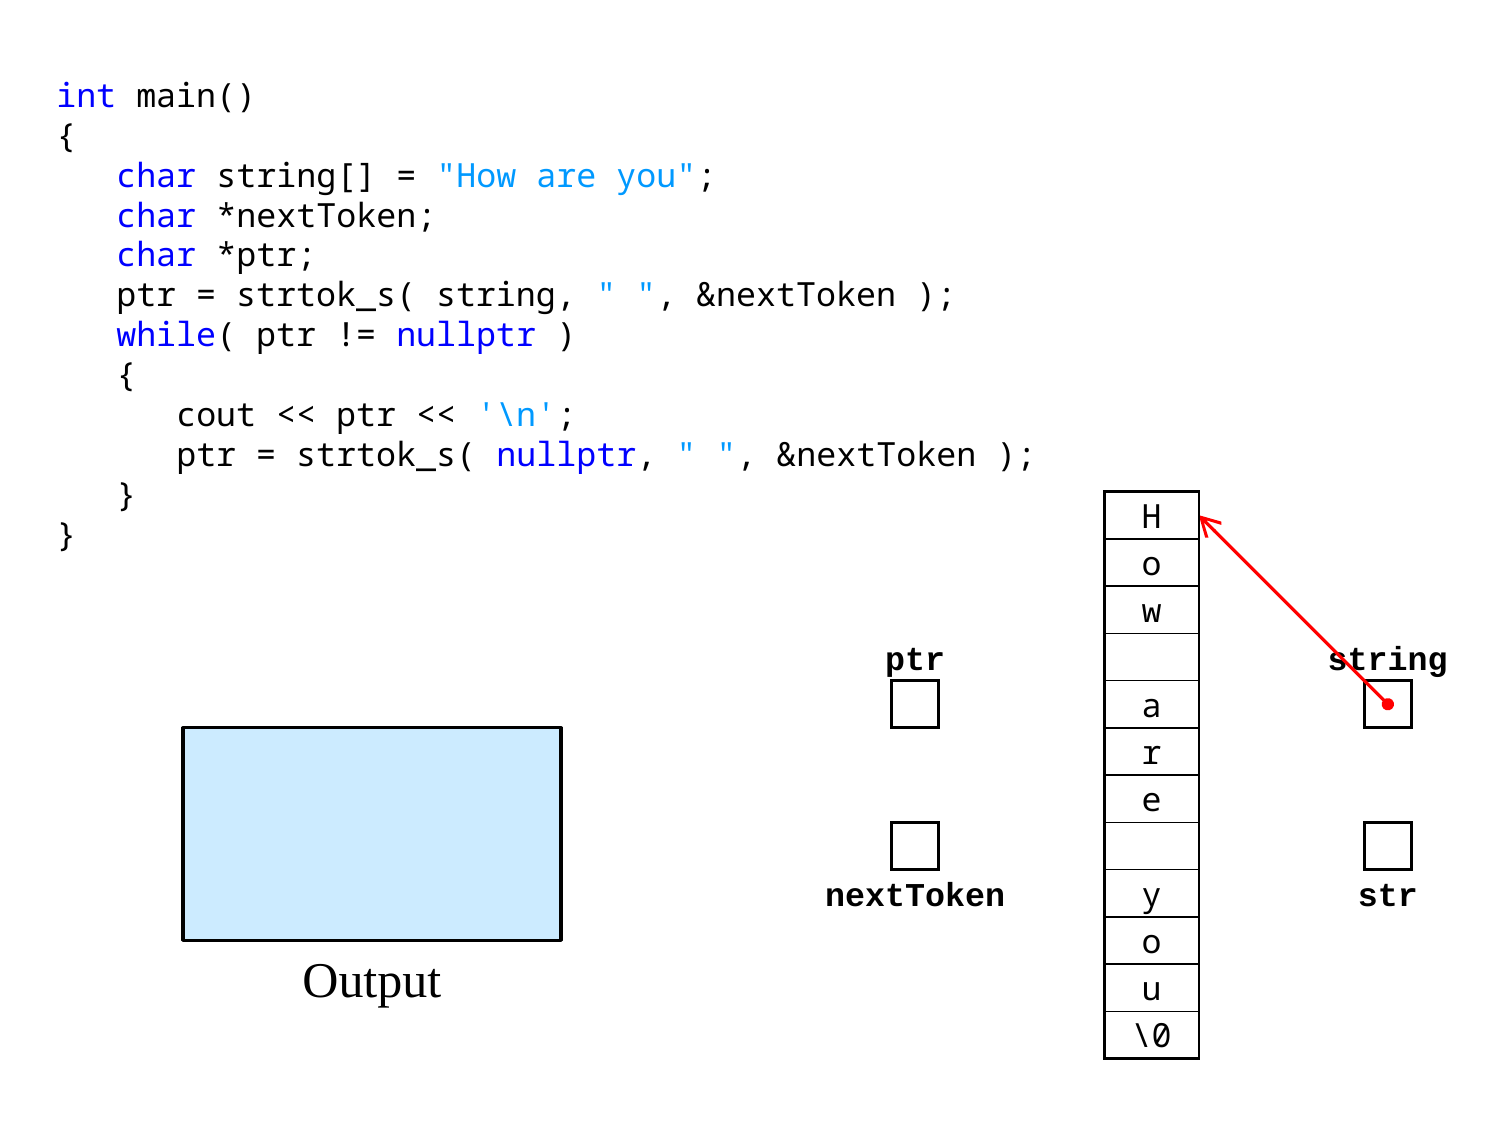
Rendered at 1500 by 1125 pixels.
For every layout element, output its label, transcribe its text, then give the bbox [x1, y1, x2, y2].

table_cell \0 [1106, 1012, 1198, 1057]
text_box [1364, 822, 1412, 870]
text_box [1198, 514, 1389, 705]
text_box Output [277, 940, 467, 1012]
text_box string [1393, 633, 1459, 681]
text_box [891, 822, 939, 870]
text_box [1364, 680, 1412, 728]
table_cell e [1106, 776, 1198, 822]
table_cell r [1106, 729, 1198, 774]
text_box [891, 680, 939, 728]
table_header H [1106, 493, 1198, 538]
table_cell y [1106, 870, 1198, 916]
table_cell o [1106, 918, 1198, 963]
table_cell w [1106, 587, 1193, 633]
text_box ptr [868, 633, 963, 681]
table_cell a [1106, 681, 1198, 727]
table_cell [1106, 823, 1198, 869]
table_cell o [1106, 540, 1193, 585]
text_box nextToken [797, 869, 1034, 917]
list int main() { char string[] = "How are you"; char *nextToken; char *ptr; ptr = strtok_s( string, " ", &nextToken ); while( ptr != nullptr ) { cout << ptr << '\n'; ptr = strtok_s( nullptr, " ", &nextToken ); } } [41, 66, 1058, 563]
text_box str [1340, 869, 1436, 917]
table_cell [1106, 634, 1193, 680]
table_cell u [1106, 965, 1198, 1011]
text_box [183, 727, 561, 941]
